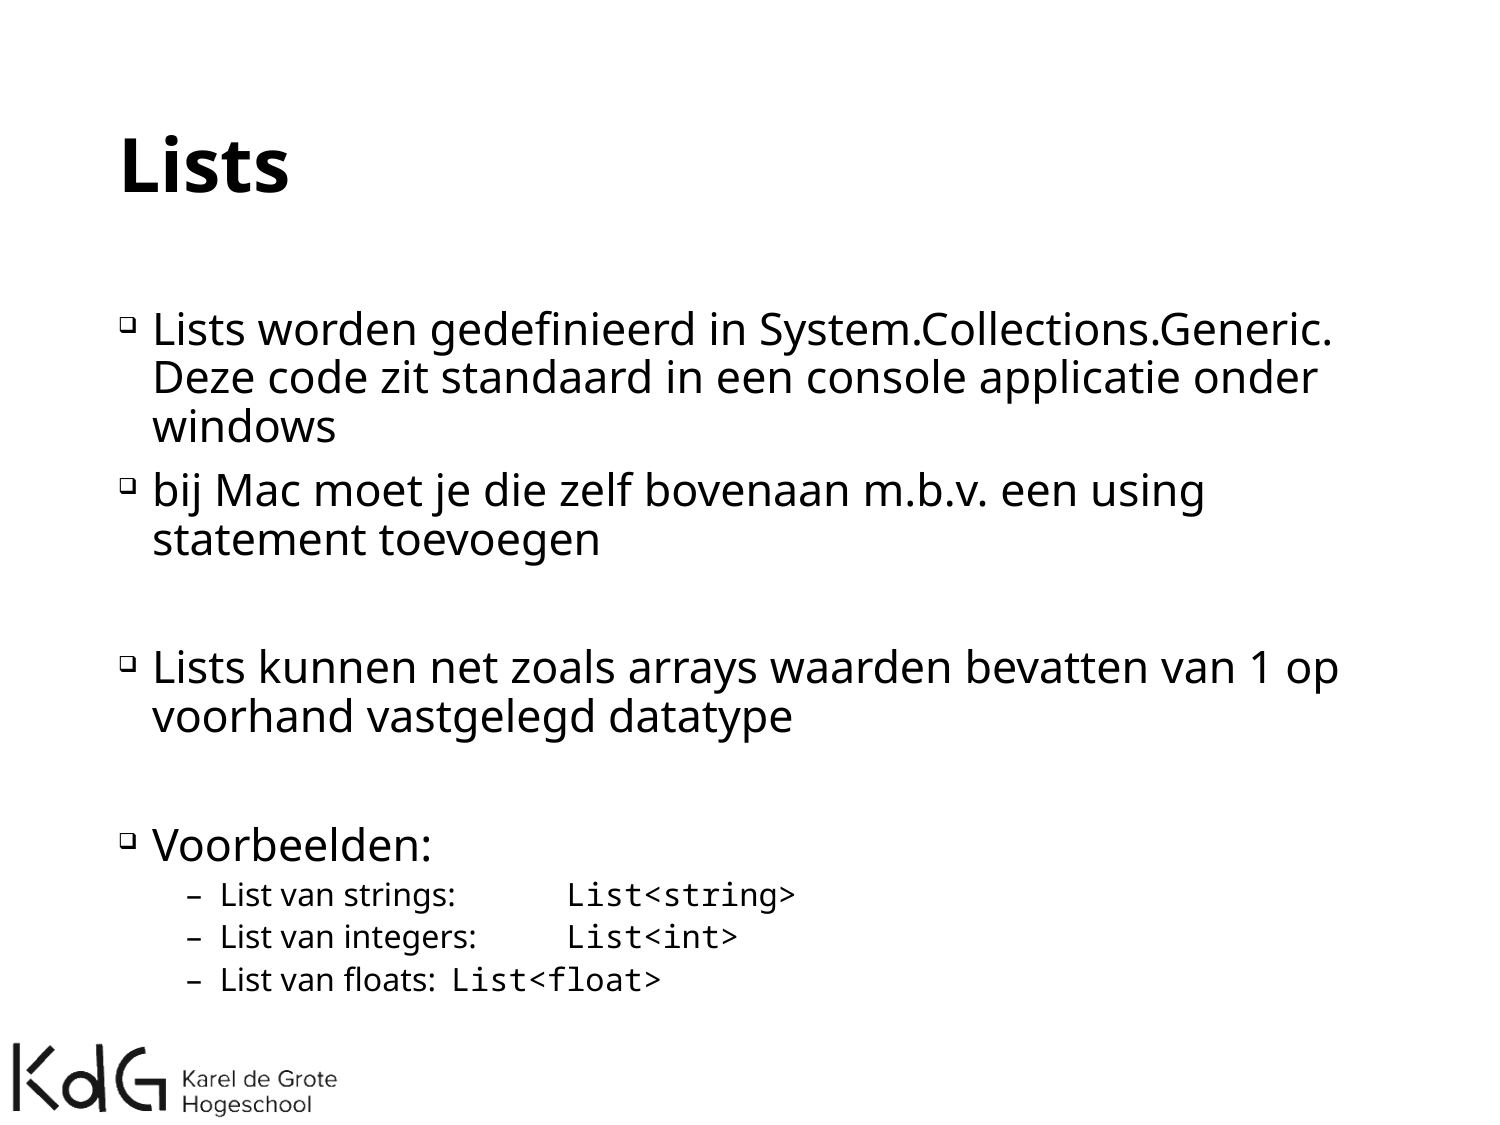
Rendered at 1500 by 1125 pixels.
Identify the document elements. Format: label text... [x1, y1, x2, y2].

title Lists [103, 59, 1397, 278]
picture [0, 997, 383, 1125]
list Lists worden gedefinieerd in System.Collections.Generic. Deze code zit standaard in een console applicatie onder windows bij Mac moet je die zelf bovenaan m.b.v. een using statement toevoegen Lists kunnen net zoals arrays waarden bevatten van 1 op voorhand vastgelegd datatype Voorbeelden: List van strings: List<string> List van integers: List<int> List van floats: List<float> [103, 299, 1397, 1014]
